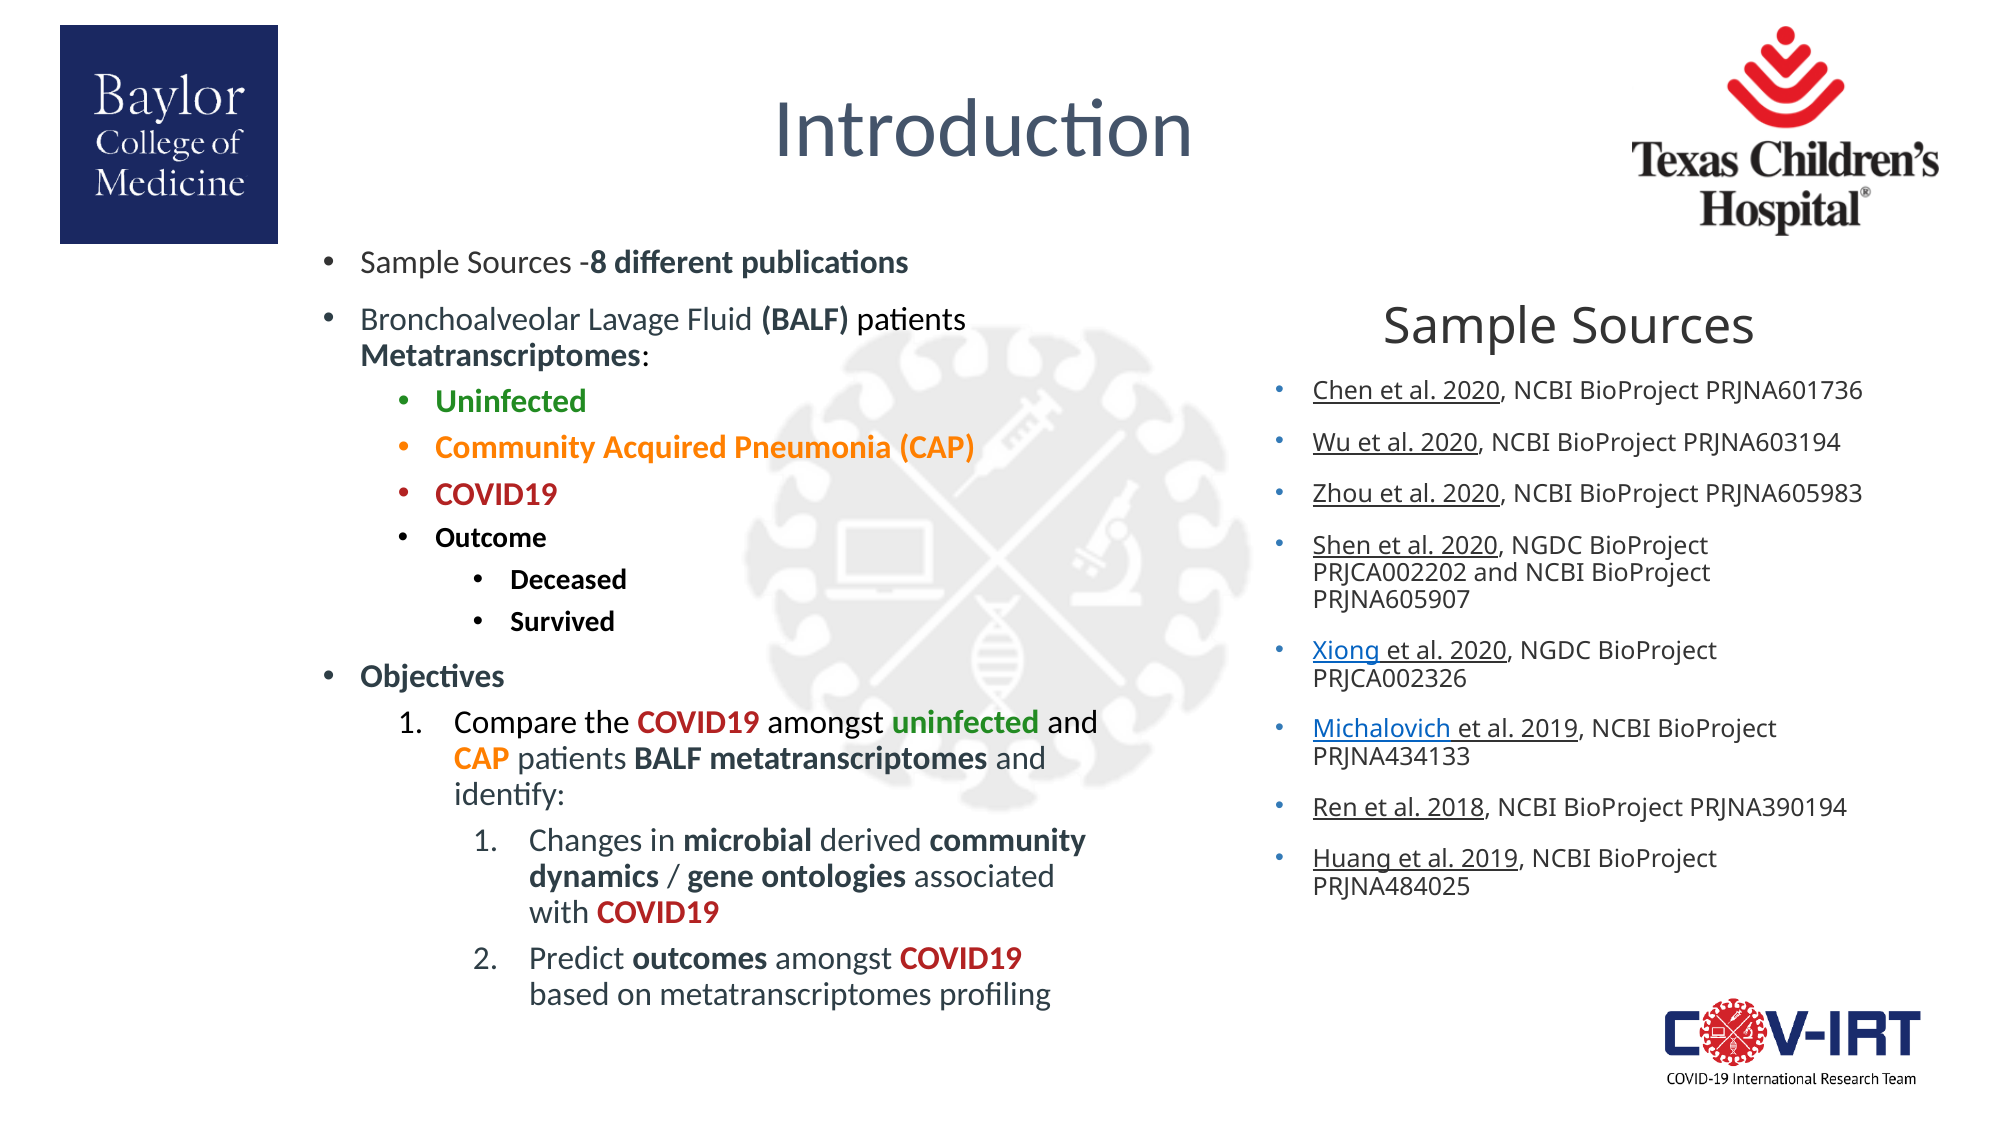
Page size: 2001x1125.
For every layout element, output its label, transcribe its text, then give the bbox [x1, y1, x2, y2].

text_box Introduction [521, 66, 1448, 181]
picture [1654, 990, 1931, 1100]
text_box Sample Sources Chen et al. 2020, NCBI BioProject PRJNA601736 Wu et al. 2020, NCBI BioProject PRJNA603194 Zhou et al. 2020, NCBI BioProject PRJNA605983 Shen et al. 2020, NGDC BioProject PRJCA002202 and NCBI BioProject PRJNA605907 Xiong et al. 2020, NGDC BioProject PRJCA002326 Michalovich et al. 2019, NCBI BioProject PRJNA434133 Ren et al. 2018, NCBI BioProject PRJNA390194 Huang et al. 2019, NCBI BioProject PRJNA484025 [1260, 293, 1880, 744]
text_box Sample Sources -8 different publications Bronchoalveolar Lavage Fluid (BALF) patients Metatranscriptomes: Uninfected Community Acquired Pneumonia (CAP) COVID19 Outcome Deceased Survived Objectives Compare the COVID19 amongst uninfected and CAP patients BALF metatranscriptomes and identify: Changes in microbial derived community dynamics / gene ontologies associated with COVID19 Predict outcomes amongst COVID19 based on metatranscriptomes profiling [308, 237, 1124, 999]
picture [1631, 25, 1940, 237]
picture [60, 25, 278, 244]
